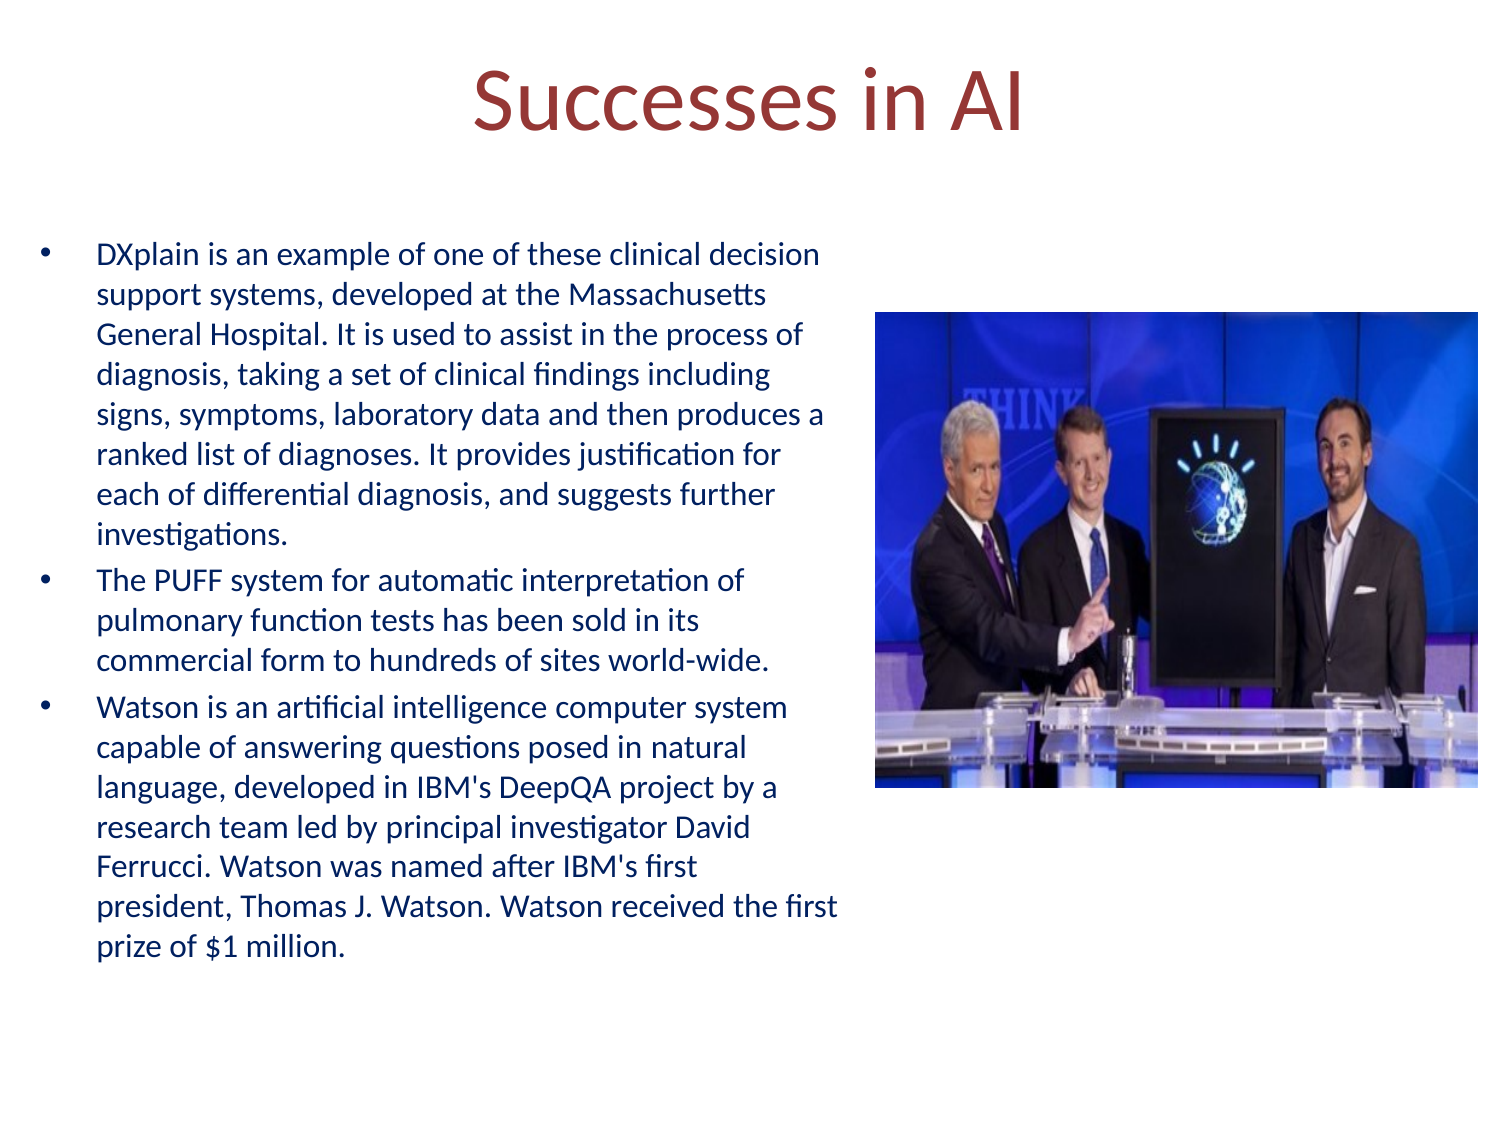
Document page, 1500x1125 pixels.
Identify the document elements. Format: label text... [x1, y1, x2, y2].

title Successes in AI [75, 0, 1425, 188]
picture [874, 312, 1479, 788]
list DXplain is an example of one of these clinical decision support systems, developed at the Massachusetts General Hospital. It is used to assist in the process of diagnosis, taking a set of clinical findings including signs, symptoms, laboratory data and then produces a ranked list of diagnoses. It provides justification for each of differential diagnosis, and suggests further investigations. The PUFF system for automatic interpretation of pulmonary function tests has been sold in its commercial form to hundreds of sites world-wide. Watson is an artificial intelligence computer system capable of answering questions posed in natural language, developed in IBM's DeepQA project by a research team led by principal investigator David Ferrucci. Watson was named after IBM's first president, Thomas J. Watson. Watson received the first prize of $1 million. [24, 224, 863, 1113]
